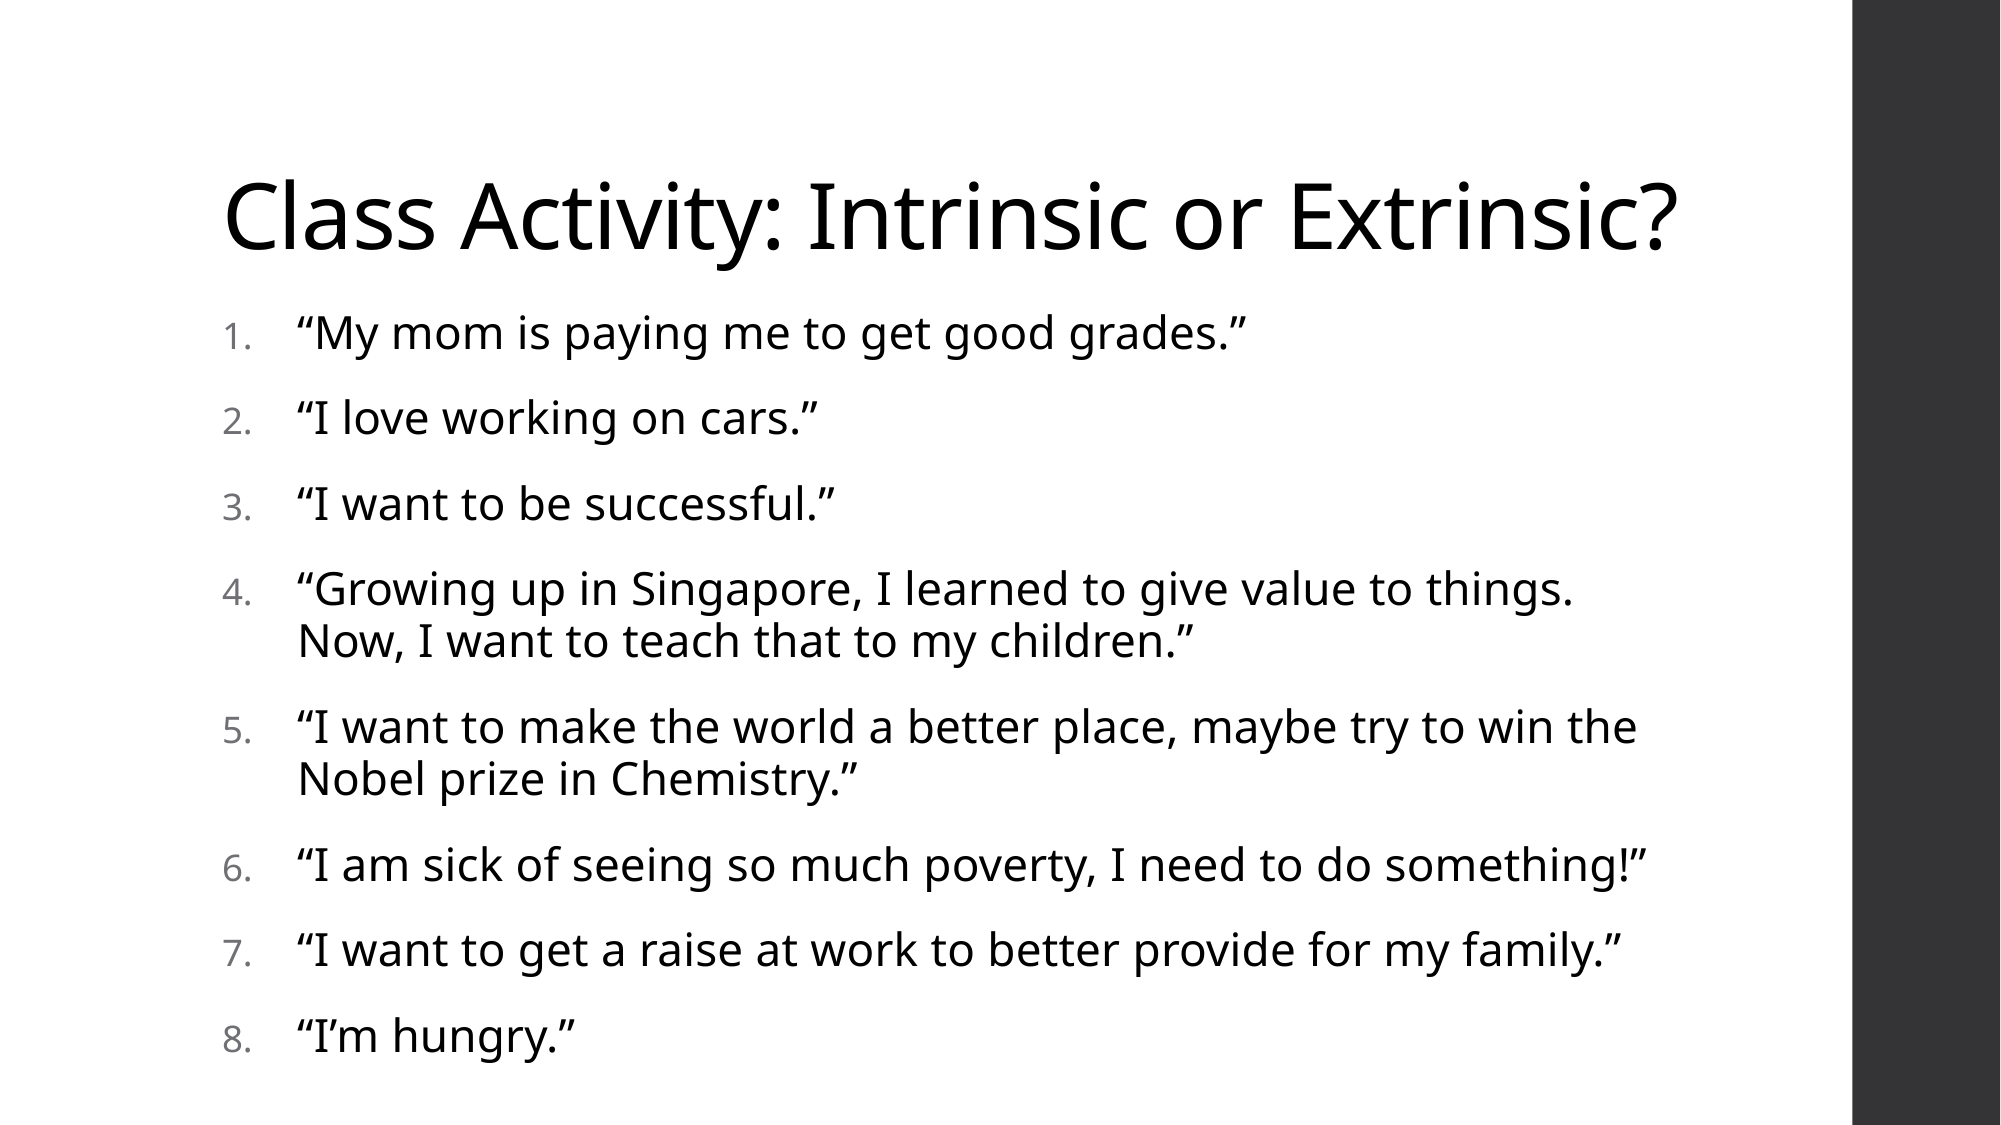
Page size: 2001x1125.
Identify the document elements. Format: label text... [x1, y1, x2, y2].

list “My mom is paying me to get good grades.” “I love working on cars.” “I want to be successful.” “Growing up in Singapore, I learned to give value to things. Now, I want to teach that to my children.” “I want to make the world a better place, maybe try to win the Nobel prize in Chemistry.” “I am sick of seeing so much poverty, I need to do something!” “I want to get a raise at work to better provide for my family.” “I’m hungry.” [206, 299, 1688, 1075]
title Class Activity: Intrinsic or Extrinsic? [206, 60, 1797, 278]
